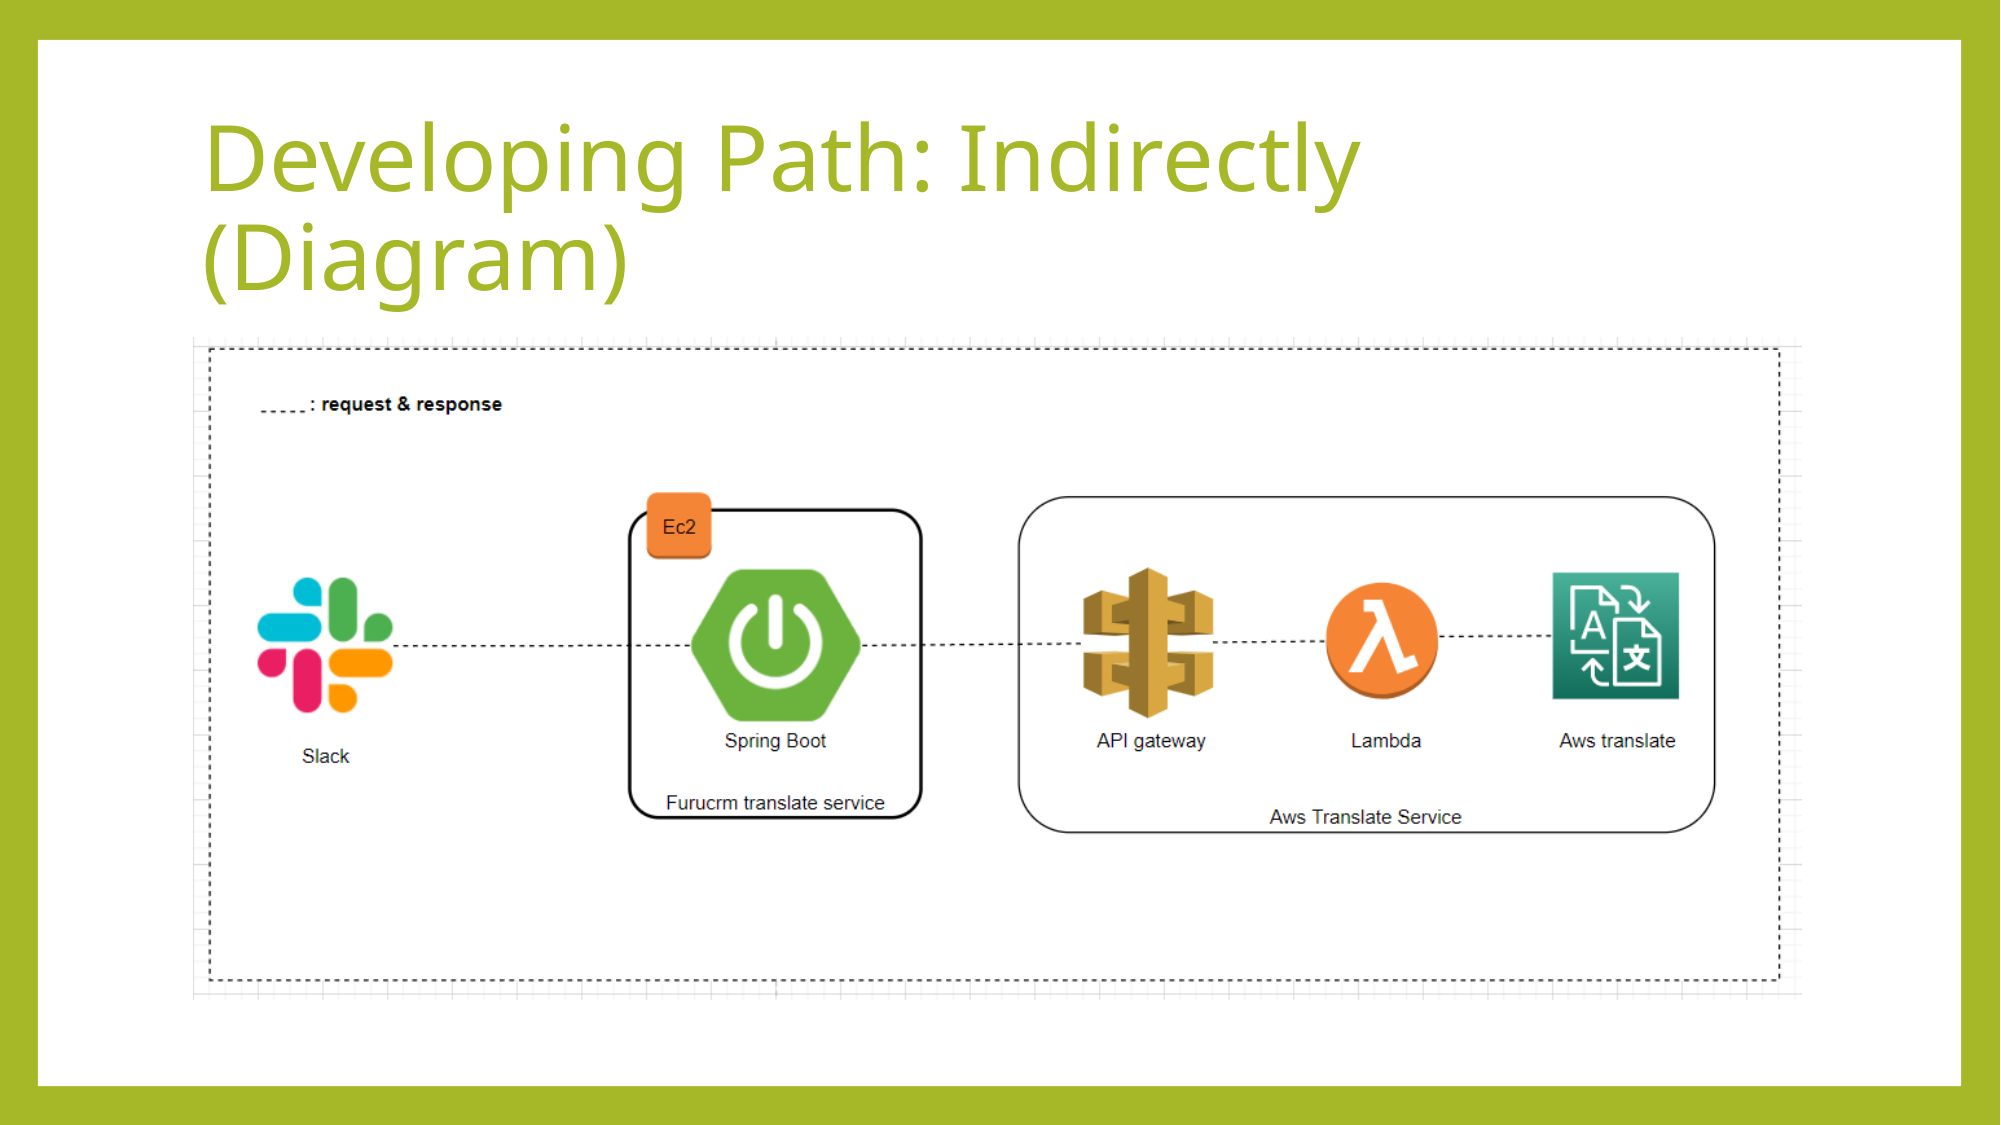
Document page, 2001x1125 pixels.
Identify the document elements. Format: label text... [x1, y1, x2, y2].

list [192, 337, 1802, 1001]
title Developing Path: Indirectly (Diagram) [187, 99, 1808, 323]
